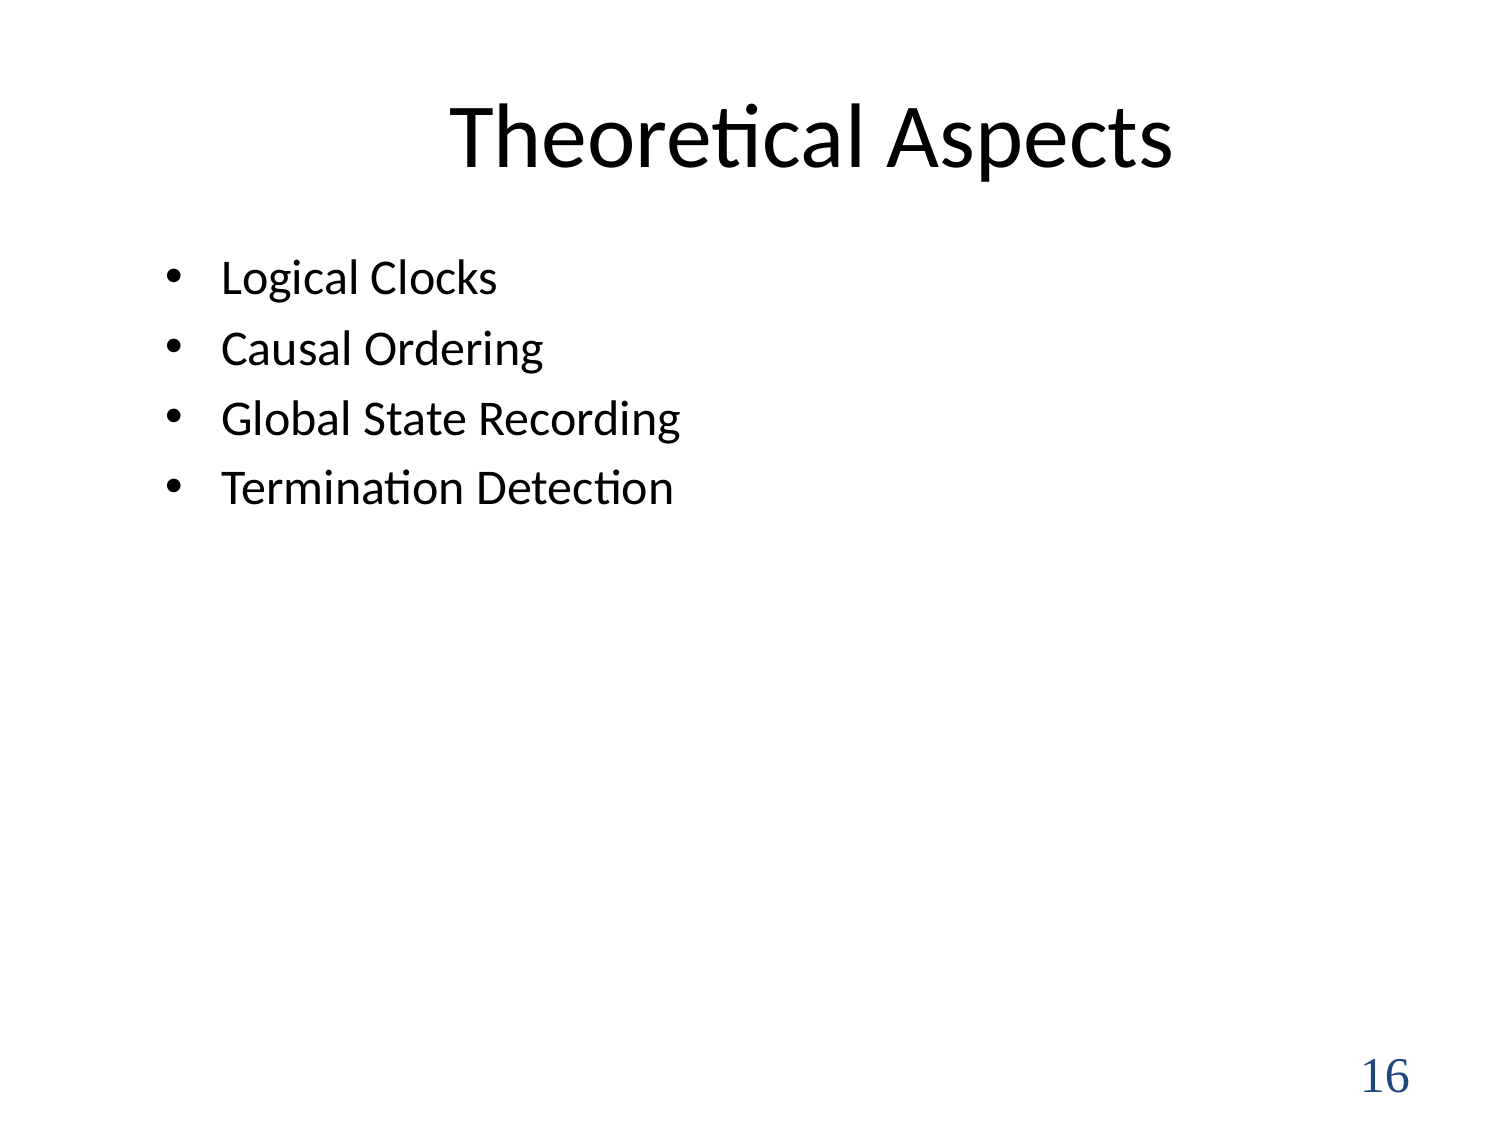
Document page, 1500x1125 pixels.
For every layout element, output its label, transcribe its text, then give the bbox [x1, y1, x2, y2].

list Logical Clocks Causal Ordering Global State Recording Termination Detection [150, 237, 1450, 1088]
slide_number 16 [1074, 1088, 1425, 1103]
title Theoretical Aspects [174, 37, 1450, 225]
